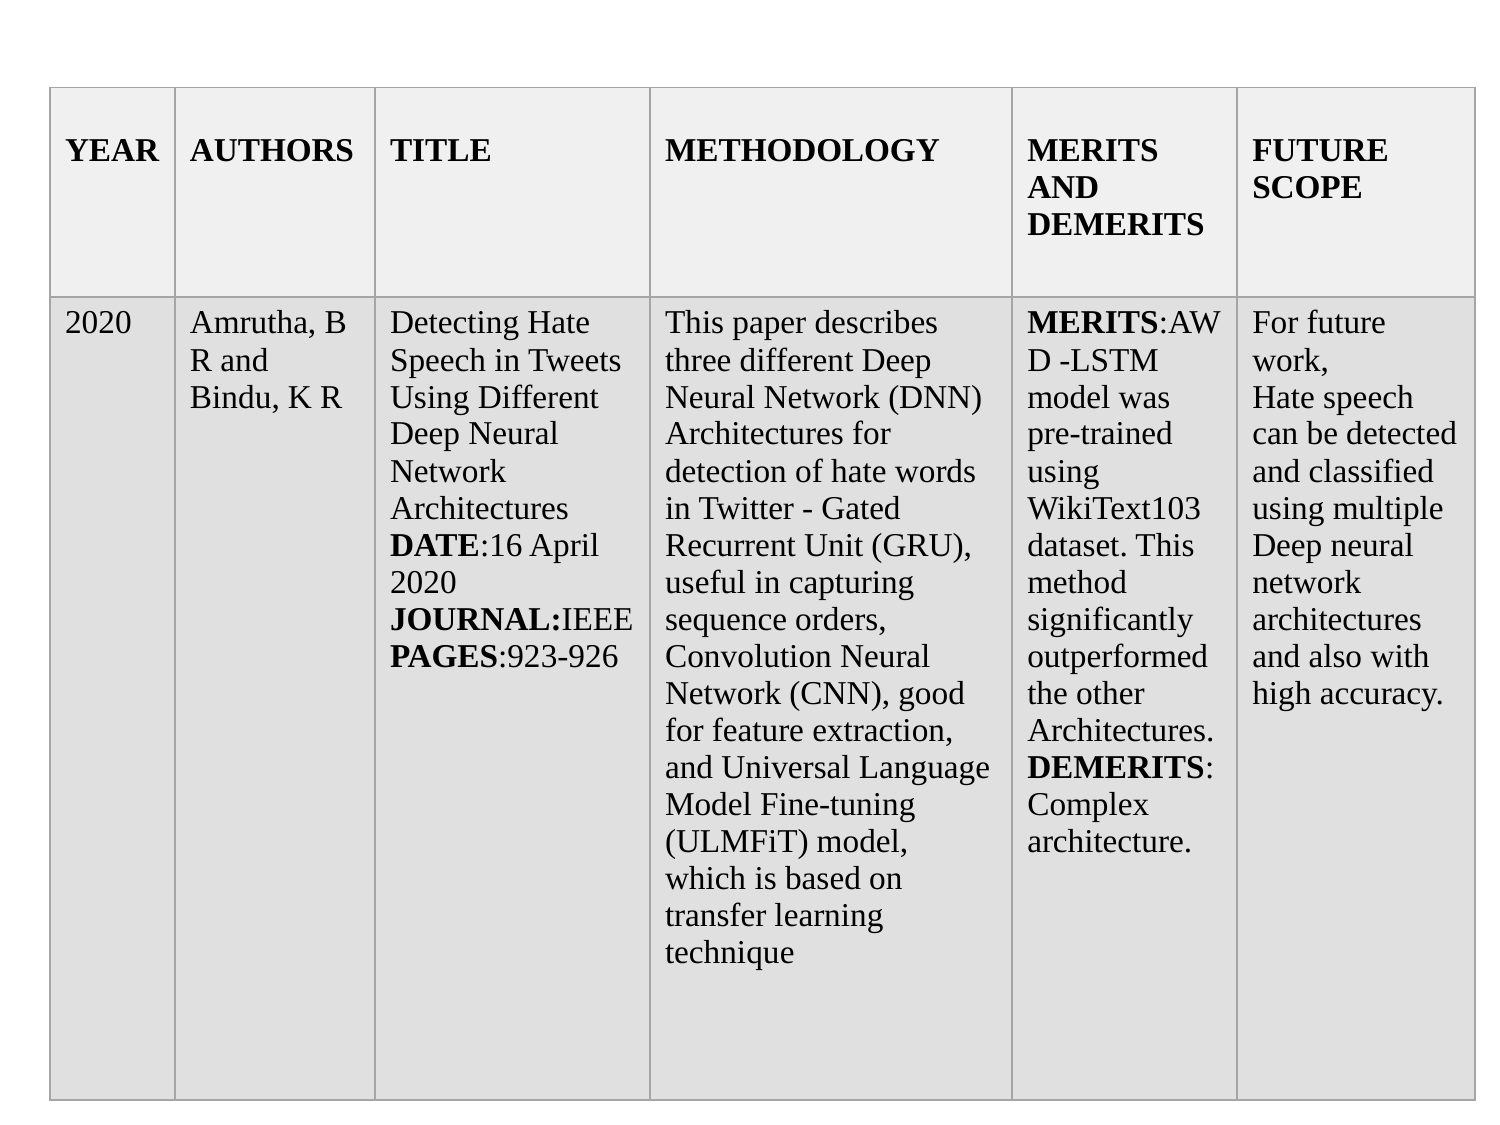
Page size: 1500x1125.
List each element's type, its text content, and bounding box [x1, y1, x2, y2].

table_header AUTHORS [176, 88, 374, 296]
table_cell MERITS:AWD -LSTM model was pre-trained using WikiText103 dataset. This method significantly outperformed the other Architectures. DEMERITS: Complex architecture. [1013, 298, 1236, 1099]
table_header METHODOLOGY [651, 88, 1011, 296]
table_header MERITS AND DEMERITS [1013, 88, 1236, 296]
table_header FUTURE SCOPE [1238, 88, 1474, 296]
table_cell Amrutha, B R and Bindu, K R [176, 298, 374, 1099]
table_header TITLE [376, 88, 649, 296]
table_header YEAR [51, 88, 174, 296]
table_cell For future work, Hate speech can be detected and classified using multiple Deep neural network architectures and also with high accuracy. [1238, 298, 1474, 1099]
table_cell 2020 [51, 298, 174, 1099]
table_cell Detecting Hate Speech in Tweets Using Different Deep Neural Network Architectures DATE:16 April 2020 JOURNAL:IEEE PAGES:923-926 [376, 298, 649, 1099]
table_cell This paper describes three different Deep Neural Network (DNN) Architectures for detection of hate words in Twitter - Gated Recurrent Unit (GRU), useful in capturing sequence orders, Convolution Neural Network (CNN), good for feature extraction, and Universal Language Model Fine-tuning (ULMFiT) model, which is based on transfer learning technique [651, 298, 1011, 1099]
